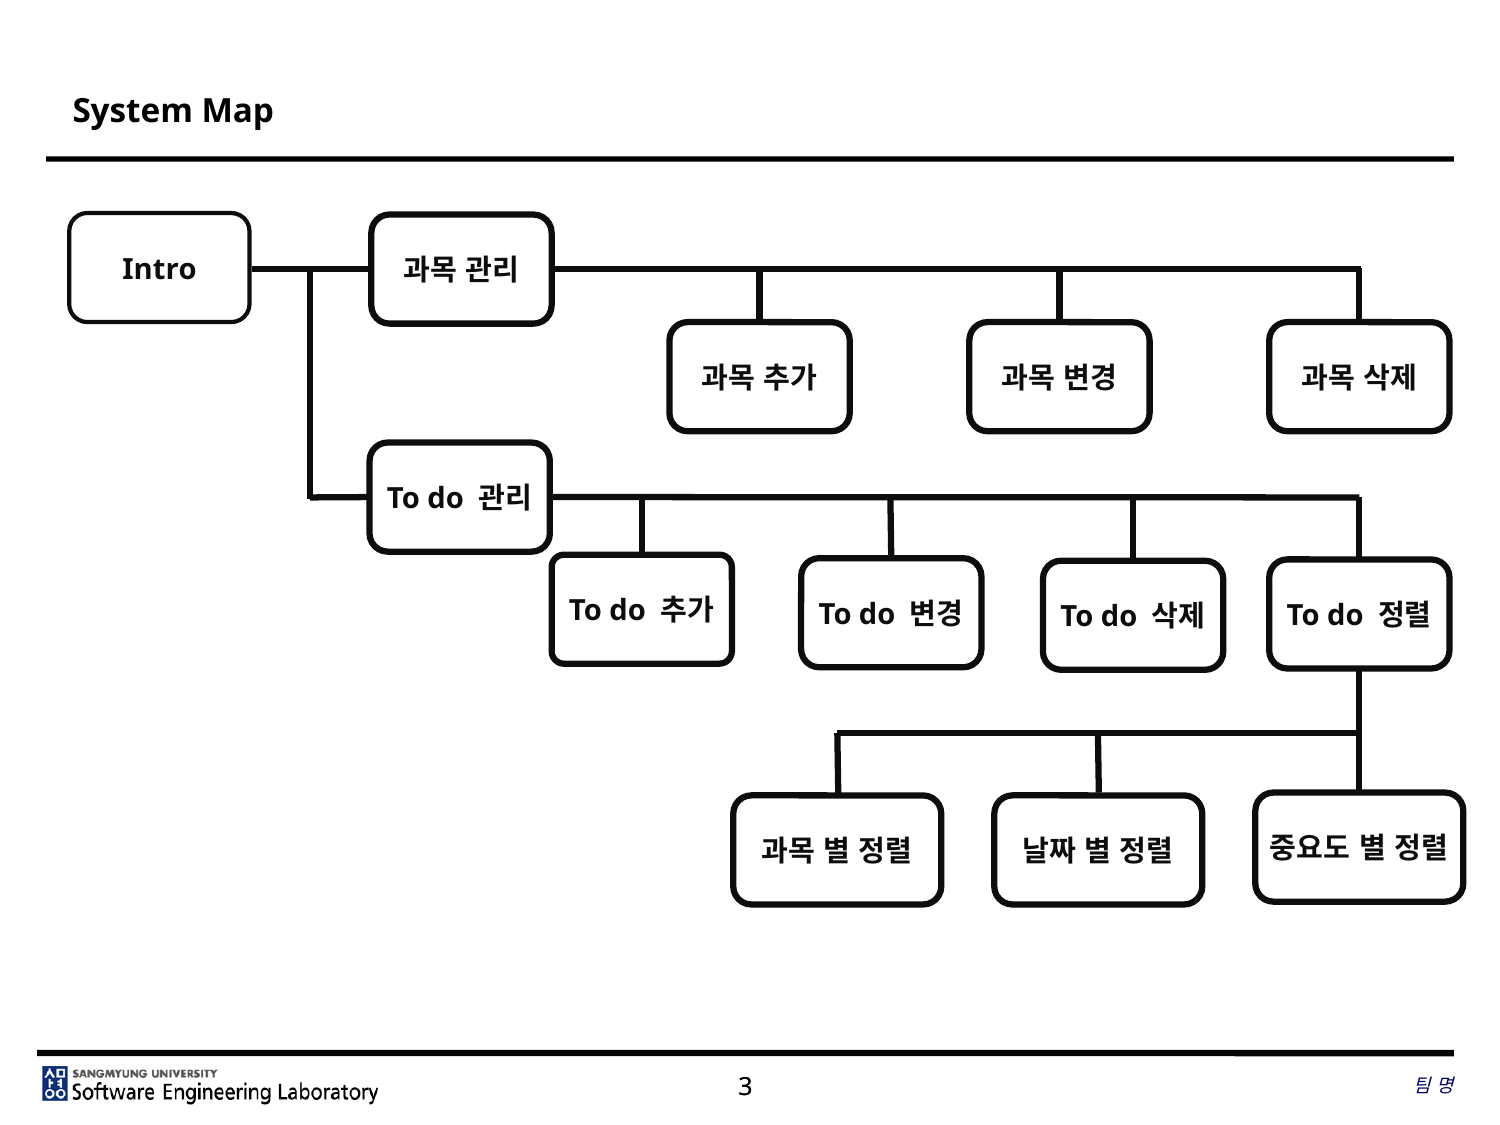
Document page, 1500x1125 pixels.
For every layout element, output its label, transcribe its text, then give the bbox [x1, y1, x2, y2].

text_box 과목 추가 [667, 319, 852, 434]
text_box 과목 별 정렬 [731, 793, 944, 907]
footer 팀 명 [994, 1060, 1454, 1110]
text_box To do 추가 [549, 552, 735, 666]
text_box 과목 삭제 [1267, 319, 1452, 434]
text_box 날짜 별 정렬 [992, 793, 1205, 907]
text_box To do 삭제 [1040, 558, 1226, 672]
text_box 과목 관리 [369, 212, 554, 326]
title System Map [57, 73, 1190, 149]
text_box To do 변경 [798, 556, 984, 670]
text_box To do 정렬 [1267, 557, 1452, 671]
text_box To do 관리 [367, 440, 552, 554]
text_box 중요도 별 정렬 [1253, 790, 1466, 904]
picture [42, 1066, 382, 1106]
text_box 과목 변경 [967, 319, 1152, 434]
text_box Intro [67, 210, 252, 325]
